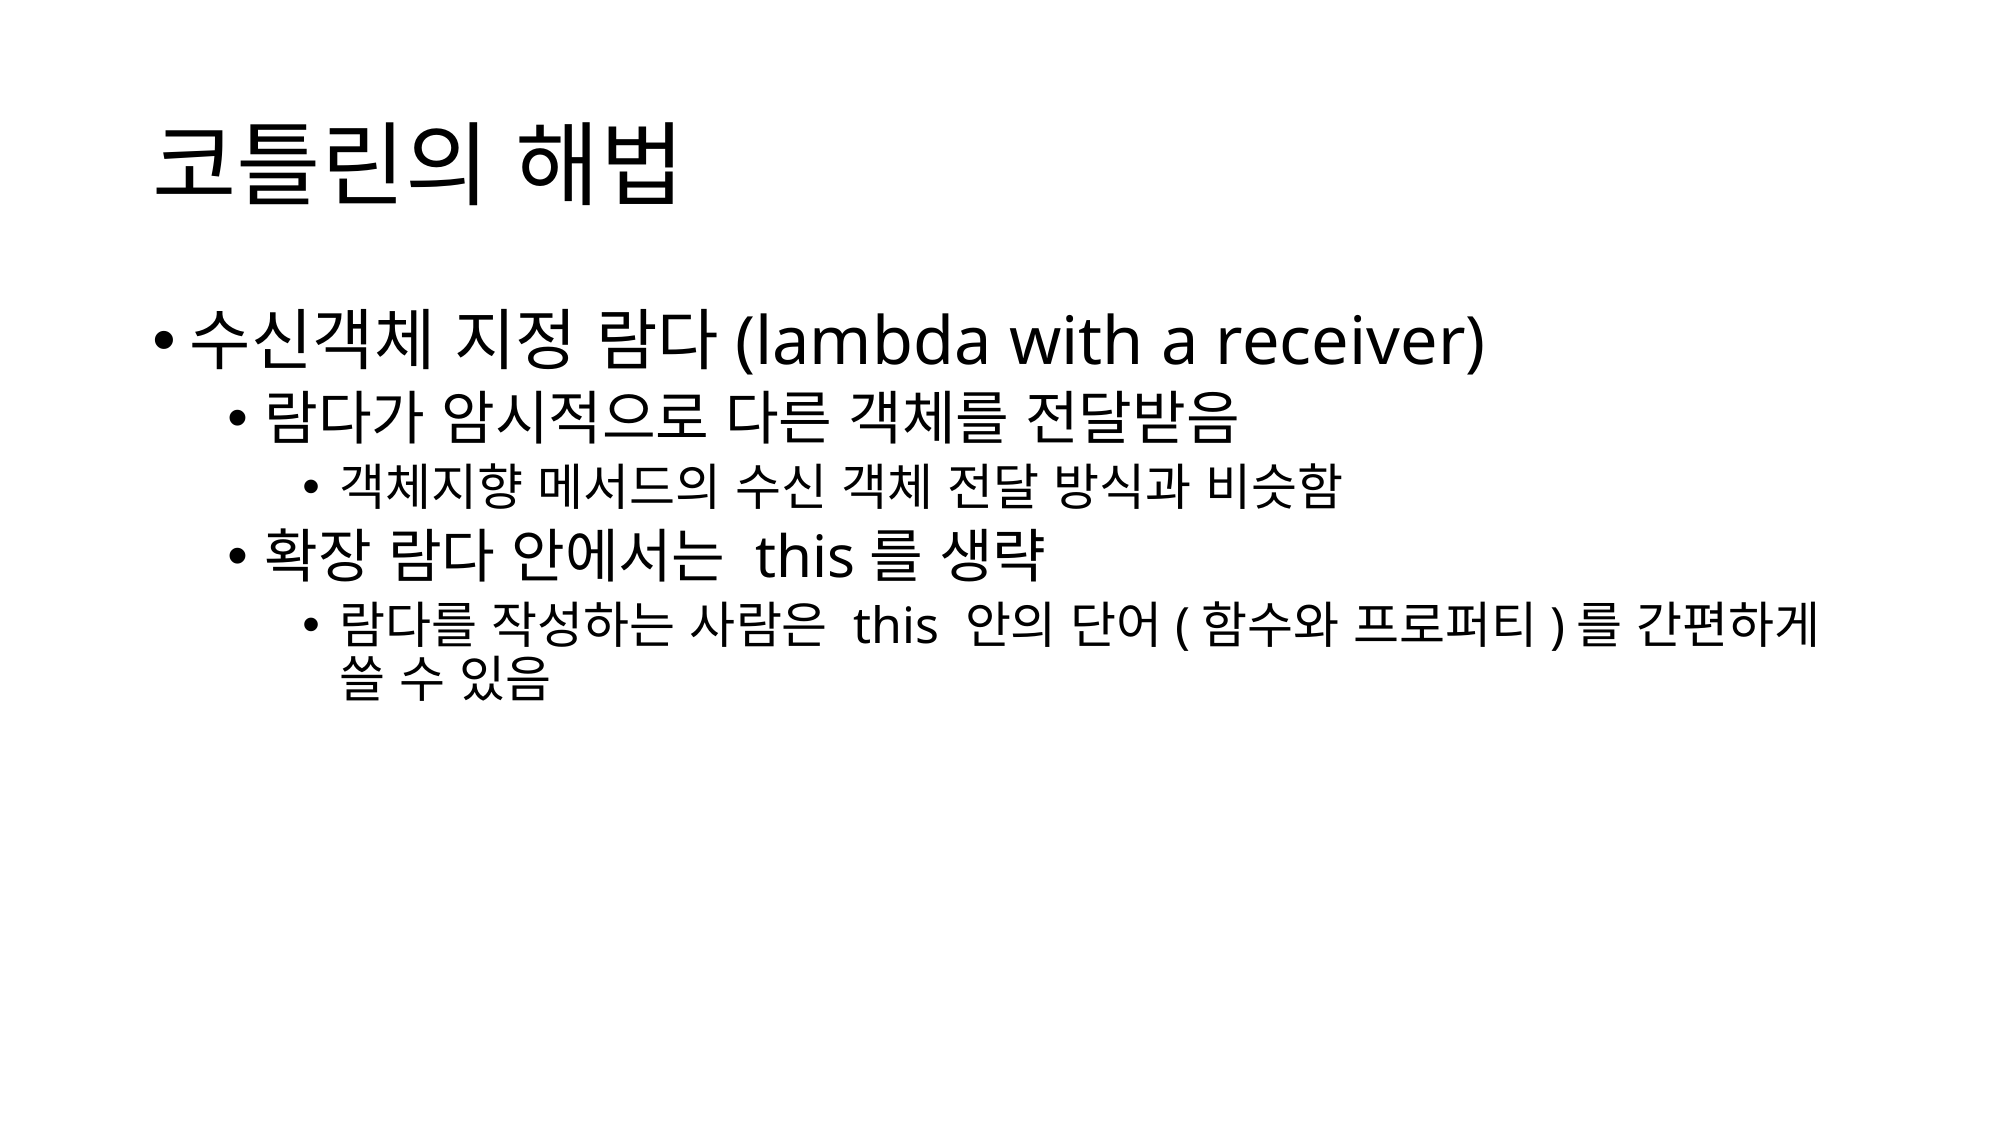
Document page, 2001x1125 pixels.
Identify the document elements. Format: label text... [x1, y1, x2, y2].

title 코틀린의 해법 [137, 59, 1863, 278]
list 수신객체 지정 람다(lambda with a receiver) 람다가 암시적으로 다른 객체를 전달받음 객체지향 메서드의 수신 객체 전달 방식과 비슷함 확장 람다 안에서는 this를 생략 람다를 작성하는 사람은 this 안의 단어(함수와 프로퍼티)를 간편하게 쓸 수 있음 [137, 299, 1863, 1014]
